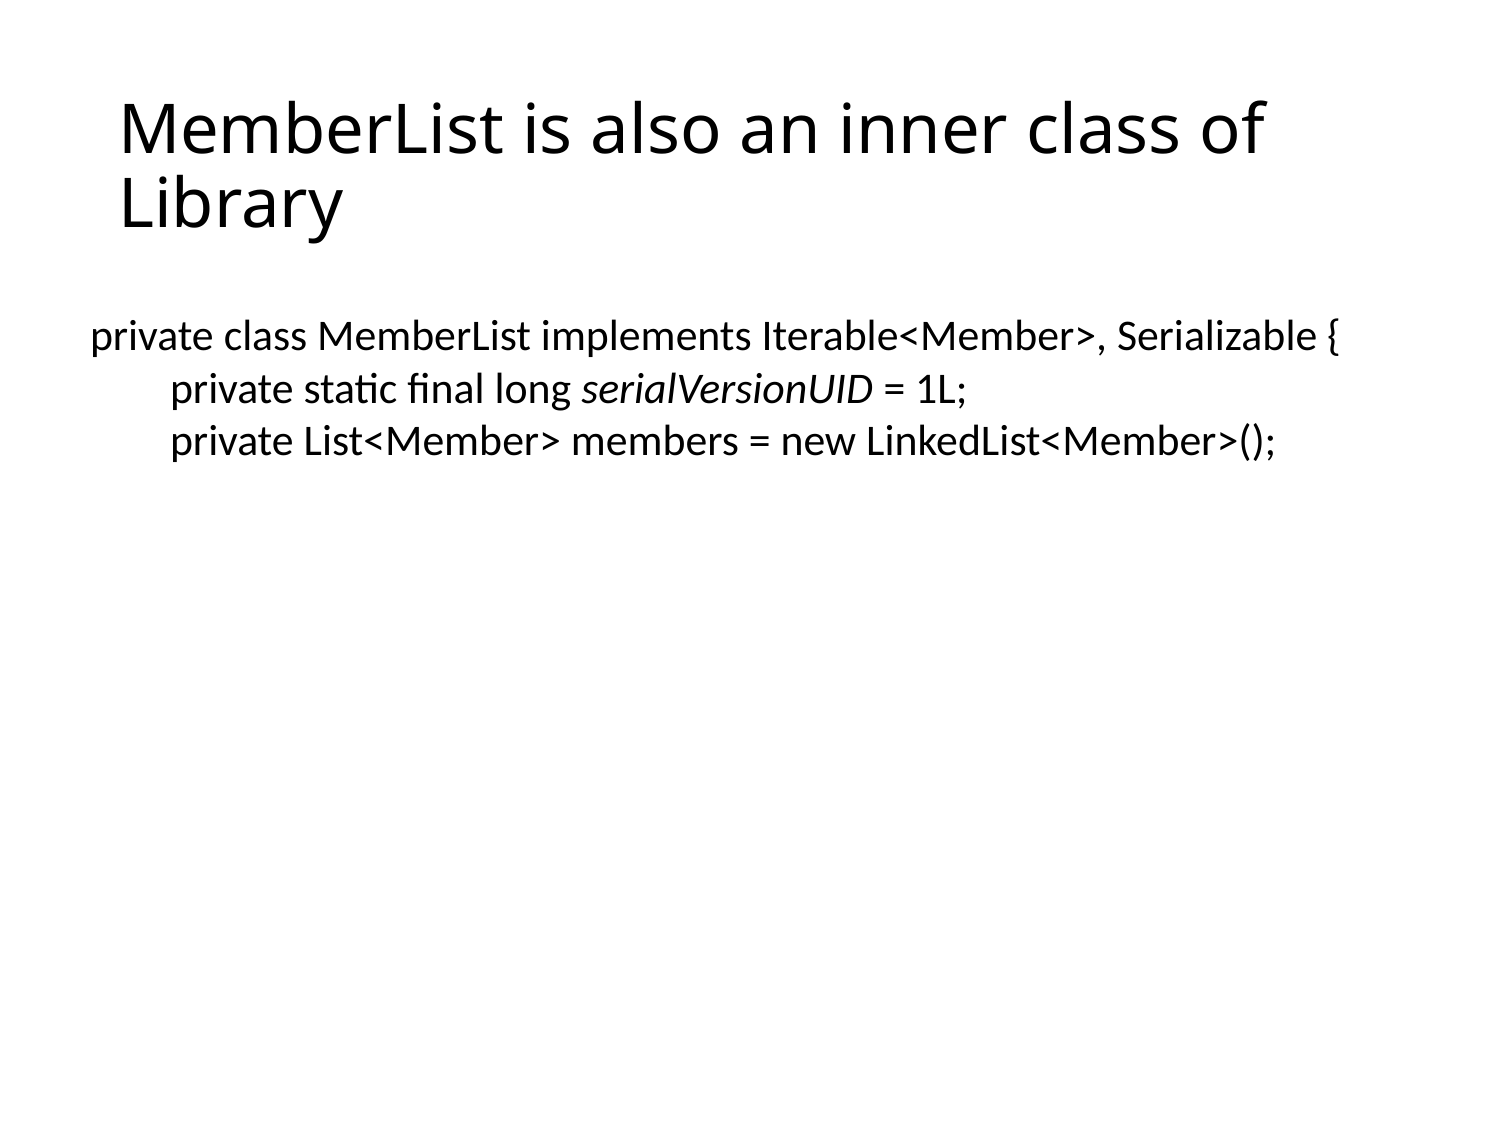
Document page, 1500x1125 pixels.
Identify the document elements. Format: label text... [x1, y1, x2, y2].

list private class MemberList implements Iterable<Member>, Serializable { private static final long serialVersionUID = 1L; private List<Member> members = new LinkedList<Member>(); [75, 299, 1397, 1014]
title MemberList is also an inner class of Library [103, 59, 1397, 278]
